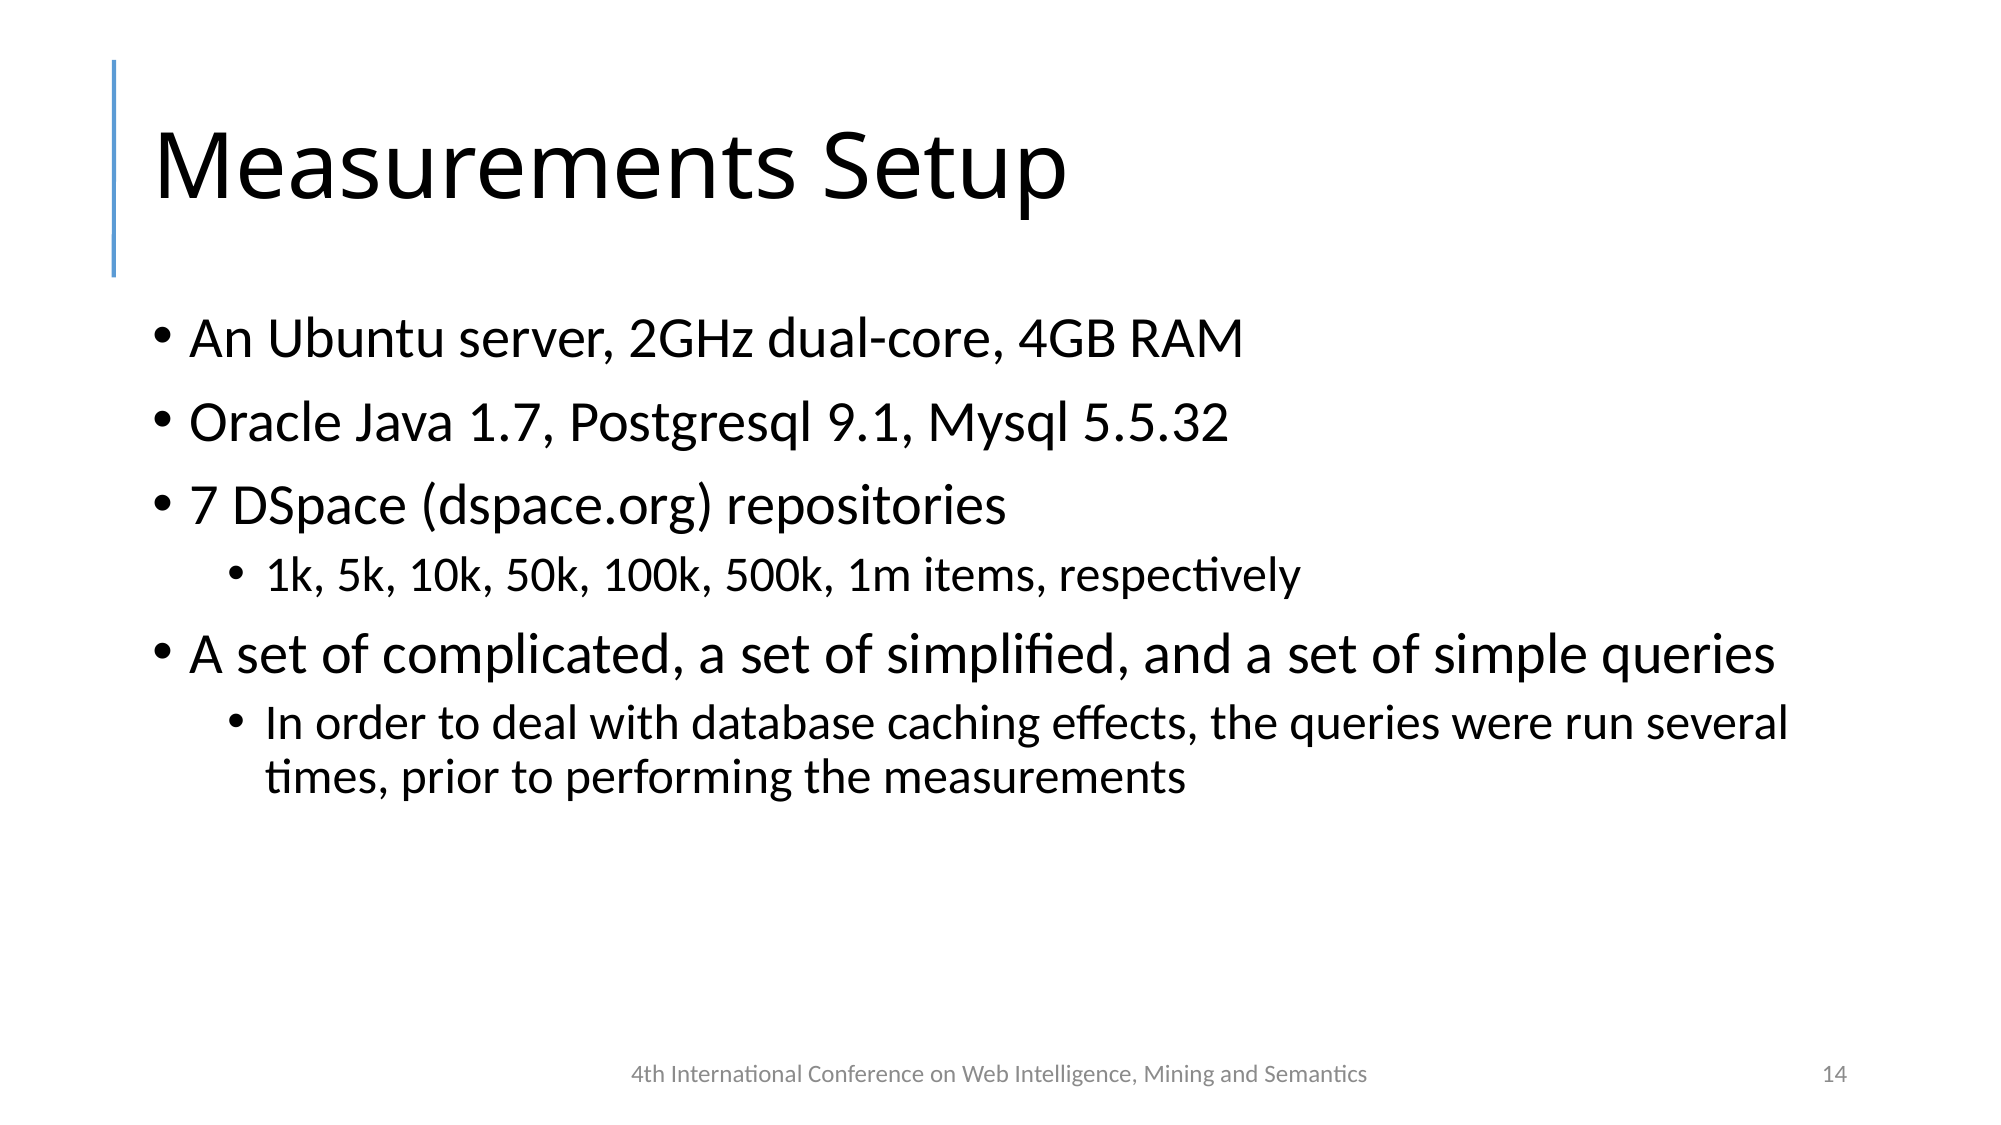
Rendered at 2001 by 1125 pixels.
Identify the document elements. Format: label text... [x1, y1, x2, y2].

list An Ubuntu server, 2GHz dual-core, 4GB RAM Oracle Java 1.7, Postgresql 9.1, Mysql 5.5.32 7 DSpace (dspace.org) repositories 1k, 5k, 10k, 50k, 100k, 500k, 1m items, respectively A set of complicated, a set of simplified, and a set of simple queries In order to deal with database caching effects, the queries were run several times, prior to performing the measurements [137, 299, 1863, 1014]
slide_number 14 [1413, 1042, 1863, 1103]
title Measurements Setup [137, 59, 1863, 278]
footer 4th International Conference on Web Intelligence, Mining and Semantics [587, 1042, 1413, 1103]
